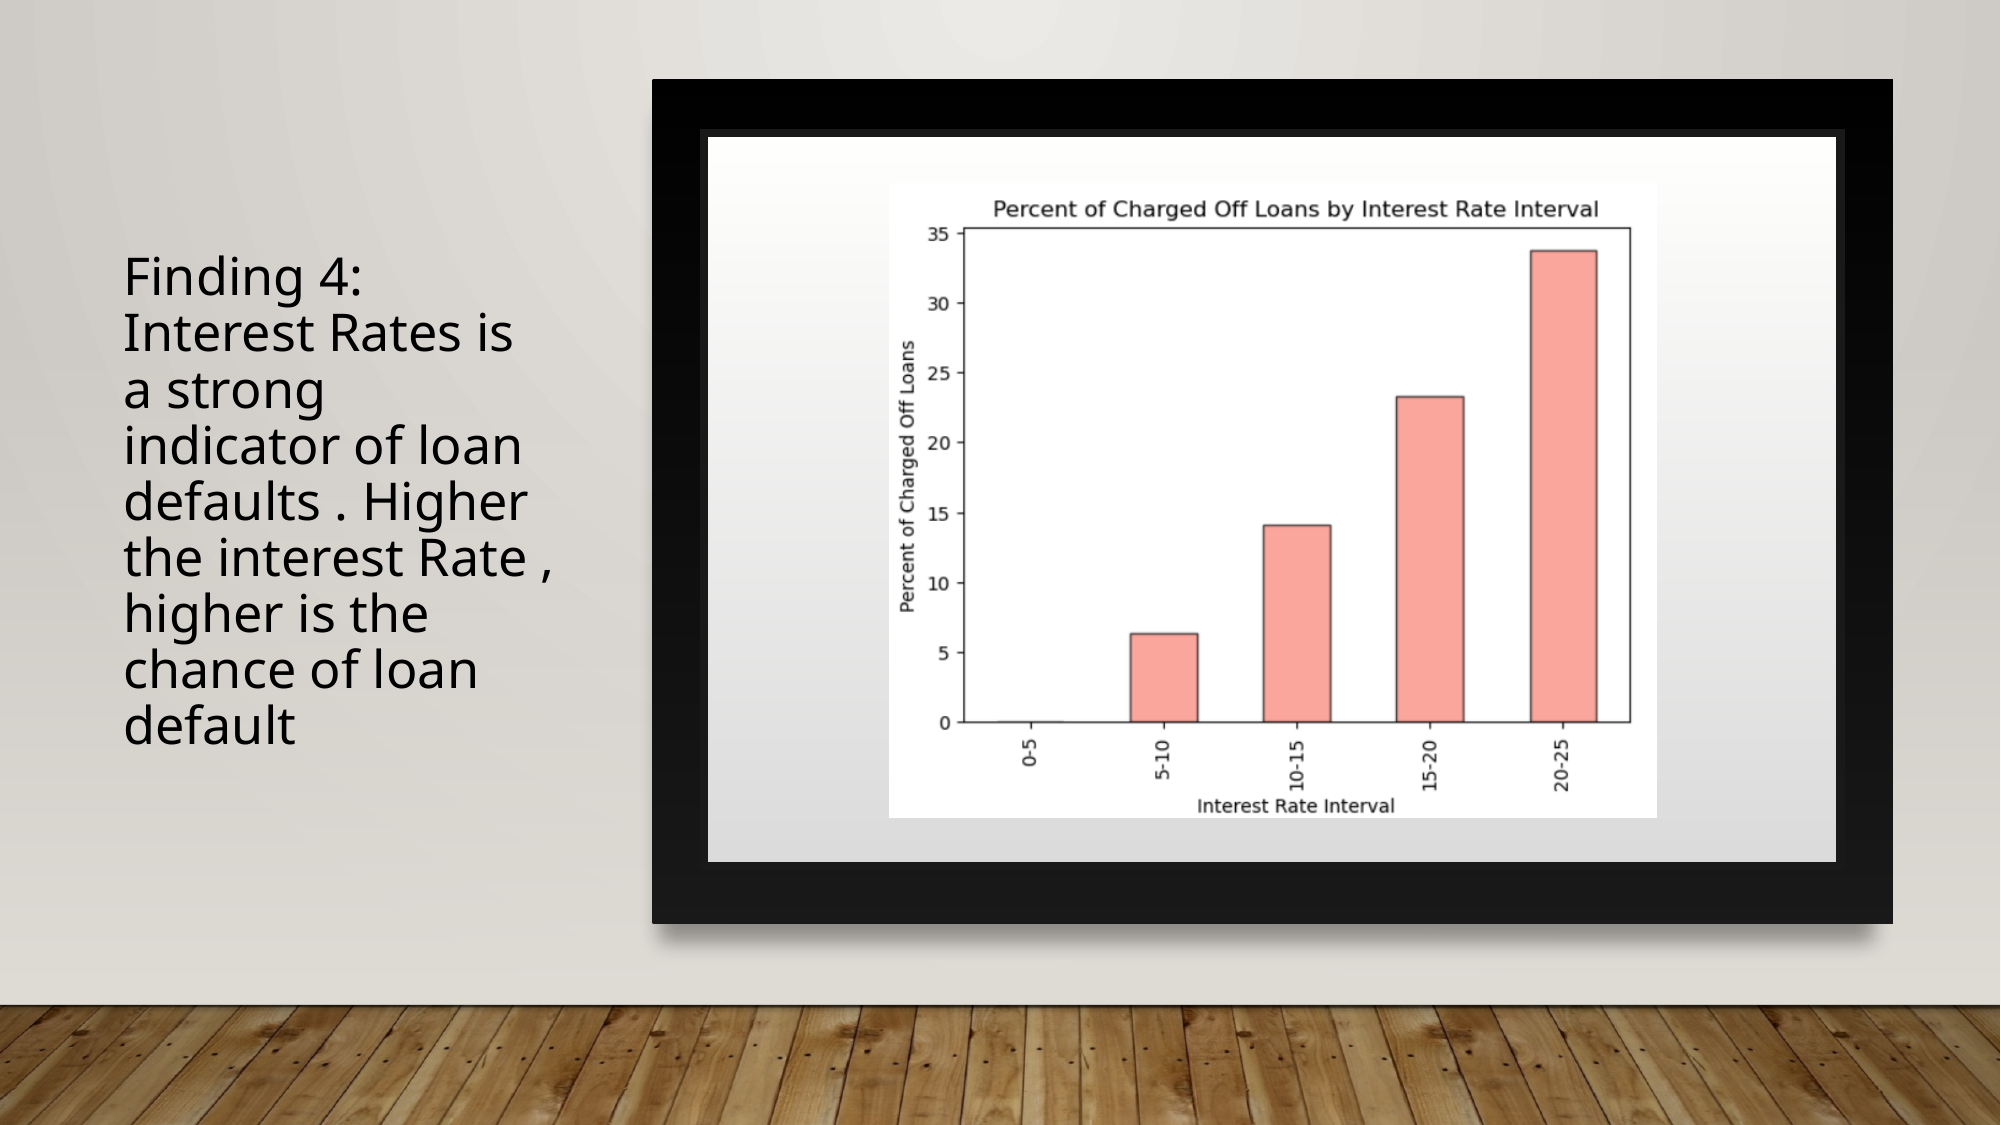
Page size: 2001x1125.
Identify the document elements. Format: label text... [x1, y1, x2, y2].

picture [889, 182, 1657, 818]
picture [0, 1006, 2000, 1125]
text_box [652, 78, 1894, 924]
text_box [0, 0, 2000, 330]
text_box [0, 330, 2000, 1004]
title Finding 4: Interest Rates is a strong indicator of loan defaults . Higher the interest Rate , higher is the chance of loan default [108, 241, 572, 758]
